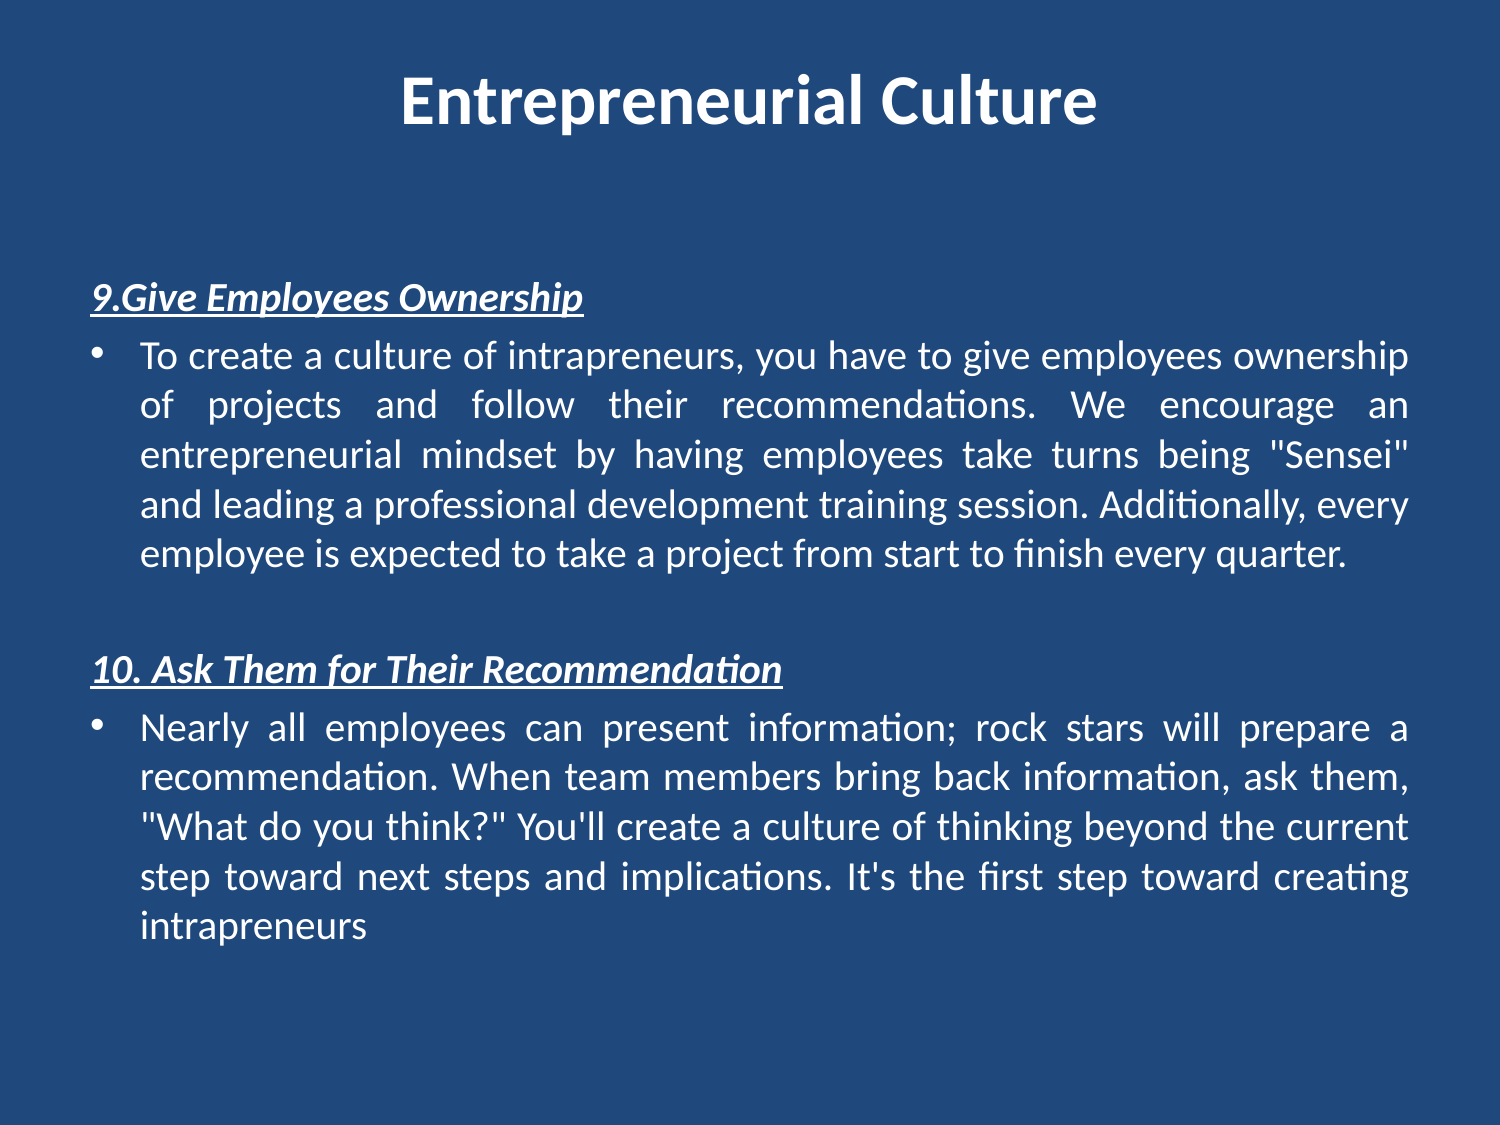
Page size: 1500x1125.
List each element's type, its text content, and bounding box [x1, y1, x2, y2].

list 9.Give Employees Ownership To create a culture of intrapreneurs, you have to give employees ownership of projects and follow their recommendations. We encourage an entrepreneurial mindset by having employees take turns being "Sensei" and leading a professional development training session. Additionally, every employee is expected to take a project from start to finish every quarter. 10. Ask Them for Their Recommendation Nearly all employees can present information; rock stars will prepare a recommendation. When team members bring back information, ask them, "What do you think?" You'll create a culture of thinking beyond the current step toward next steps and implications. It's the first step toward creating intrapreneurs [75, 262, 1425, 1005]
title Entrepreneurial Culture [75, 45, 1425, 233]
